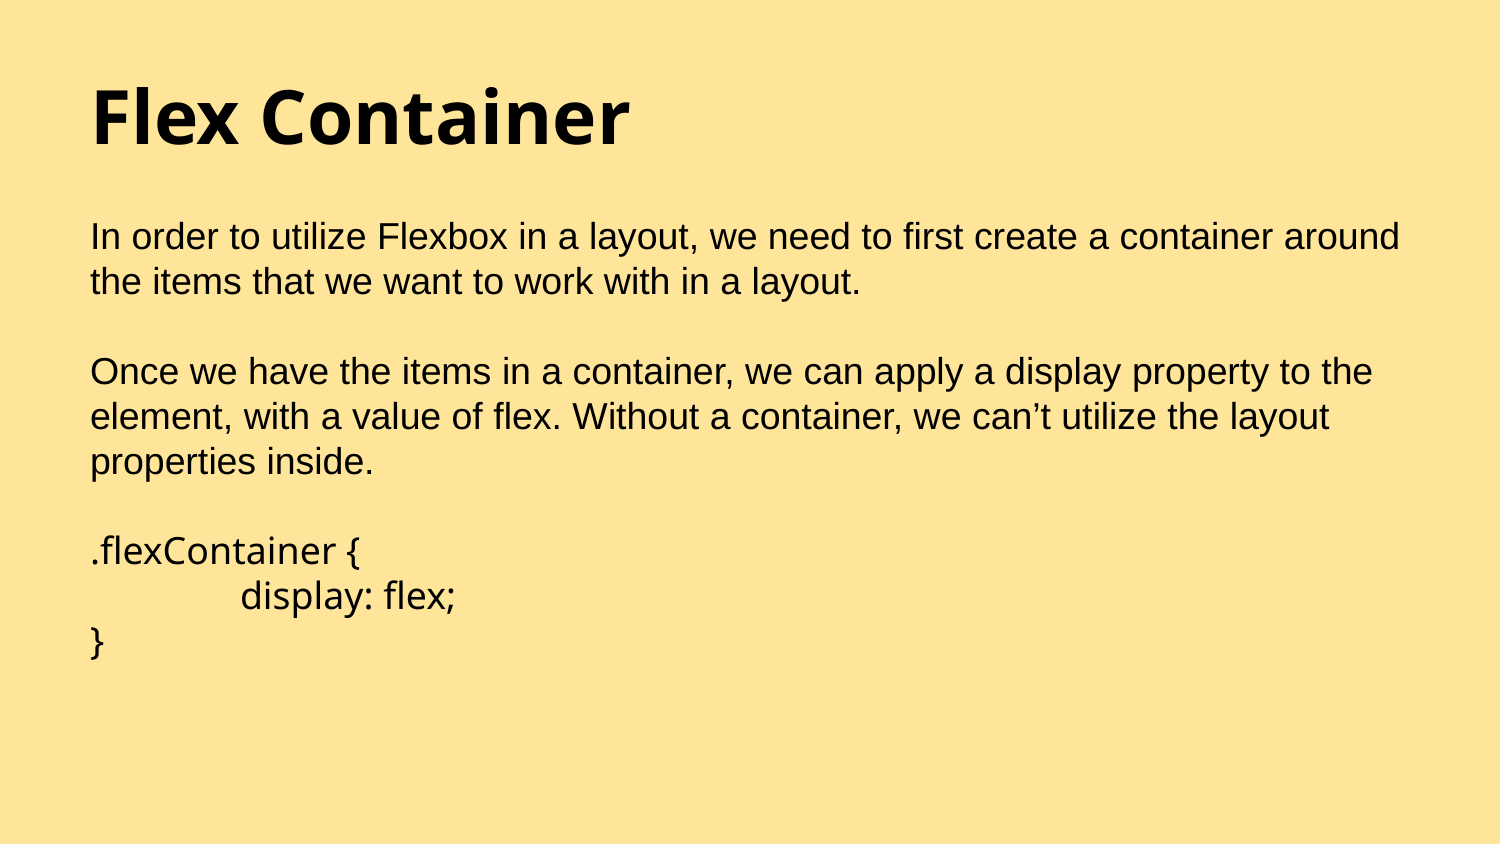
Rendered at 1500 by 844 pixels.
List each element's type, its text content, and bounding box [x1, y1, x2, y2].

title Flex Container [75, 33, 1425, 175]
list In order to utilize Flexbox in a layout, we need to first create a container around the items that we want to work with in a layout. Once we have the items in a container, we can apply a display property to the element, with a value of flex. Without a container, we can’t utilize the layout properties inside. .flexContainer { display: flex; } [75, 196, 1425, 808]
